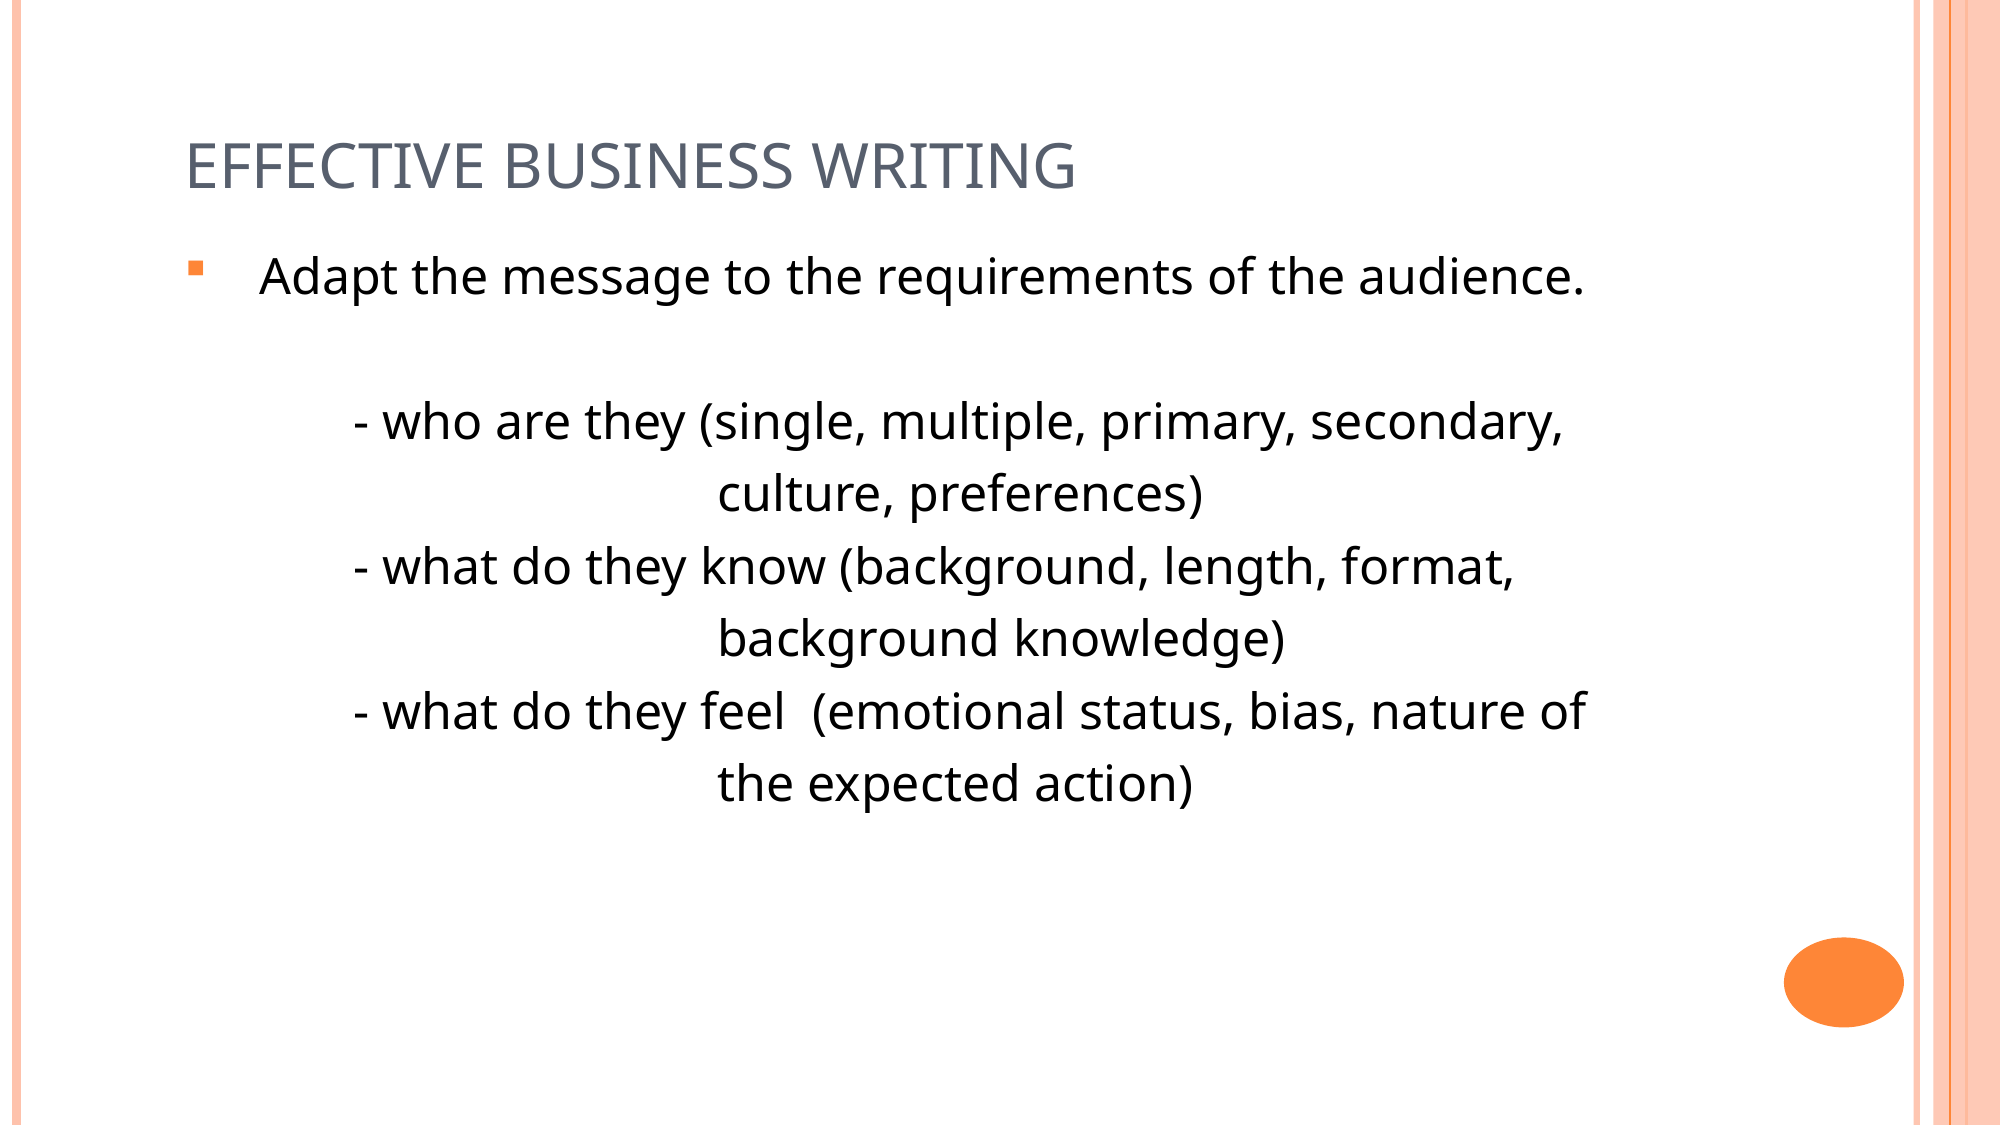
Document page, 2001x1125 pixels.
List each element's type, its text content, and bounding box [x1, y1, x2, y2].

list Adapt the message to the requirements of the audience. - who are they (single, multiple, primary, secondary, culture, preferences) - what do they know (background, length, format, background knowledge) - what do they feel (emotional status, bias, nature of the expected action) [169, 236, 1637, 871]
title Effective Business Writing [169, 107, 1336, 209]
